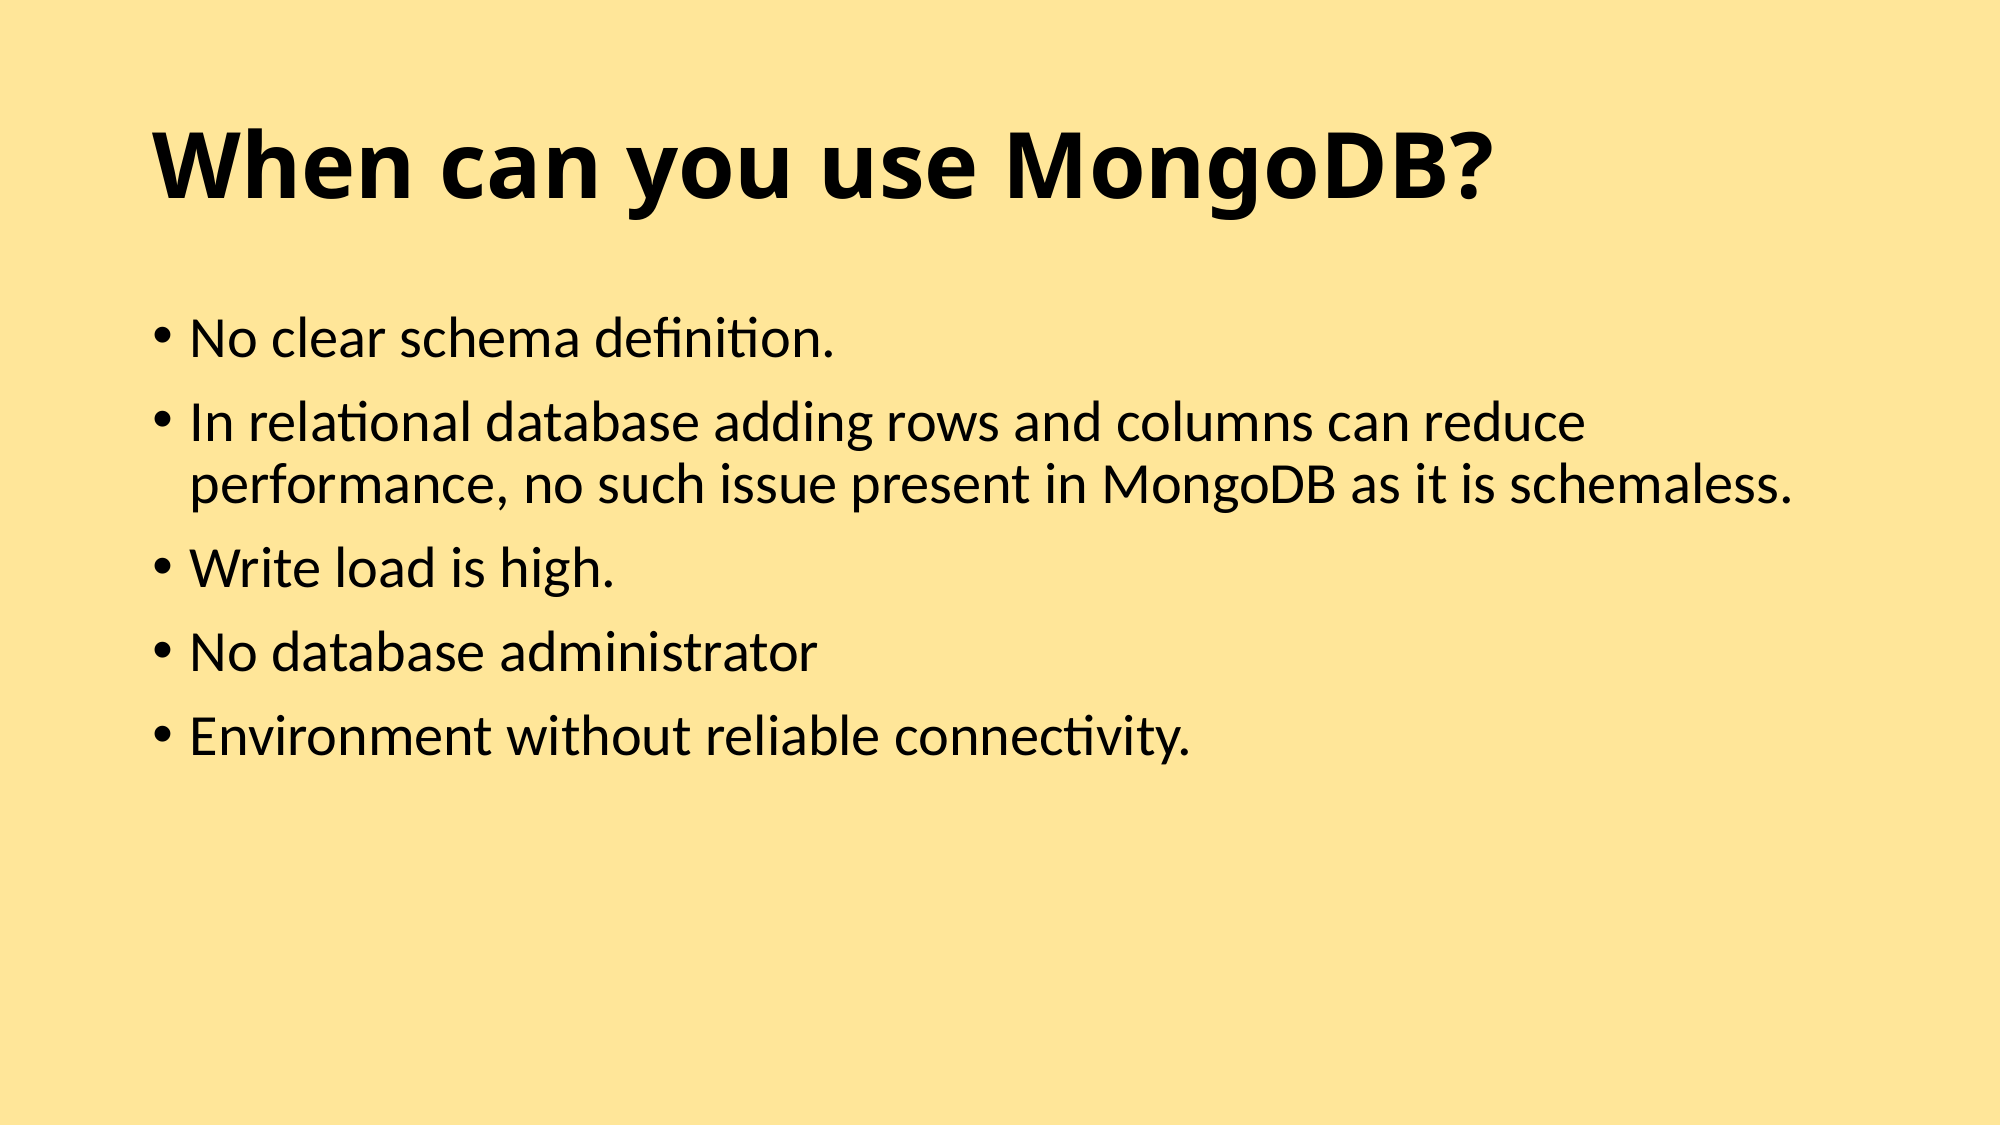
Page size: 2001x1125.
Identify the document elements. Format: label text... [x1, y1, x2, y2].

title When can you use MongoDB? [137, 59, 1863, 278]
list No clear schema definition. In relational database adding rows and columns can reduce performance, no such issue present in MongoDB as it is schemaless. Write load is high. No database administrator Environment without reliable connectivity. [137, 299, 1863, 1014]
